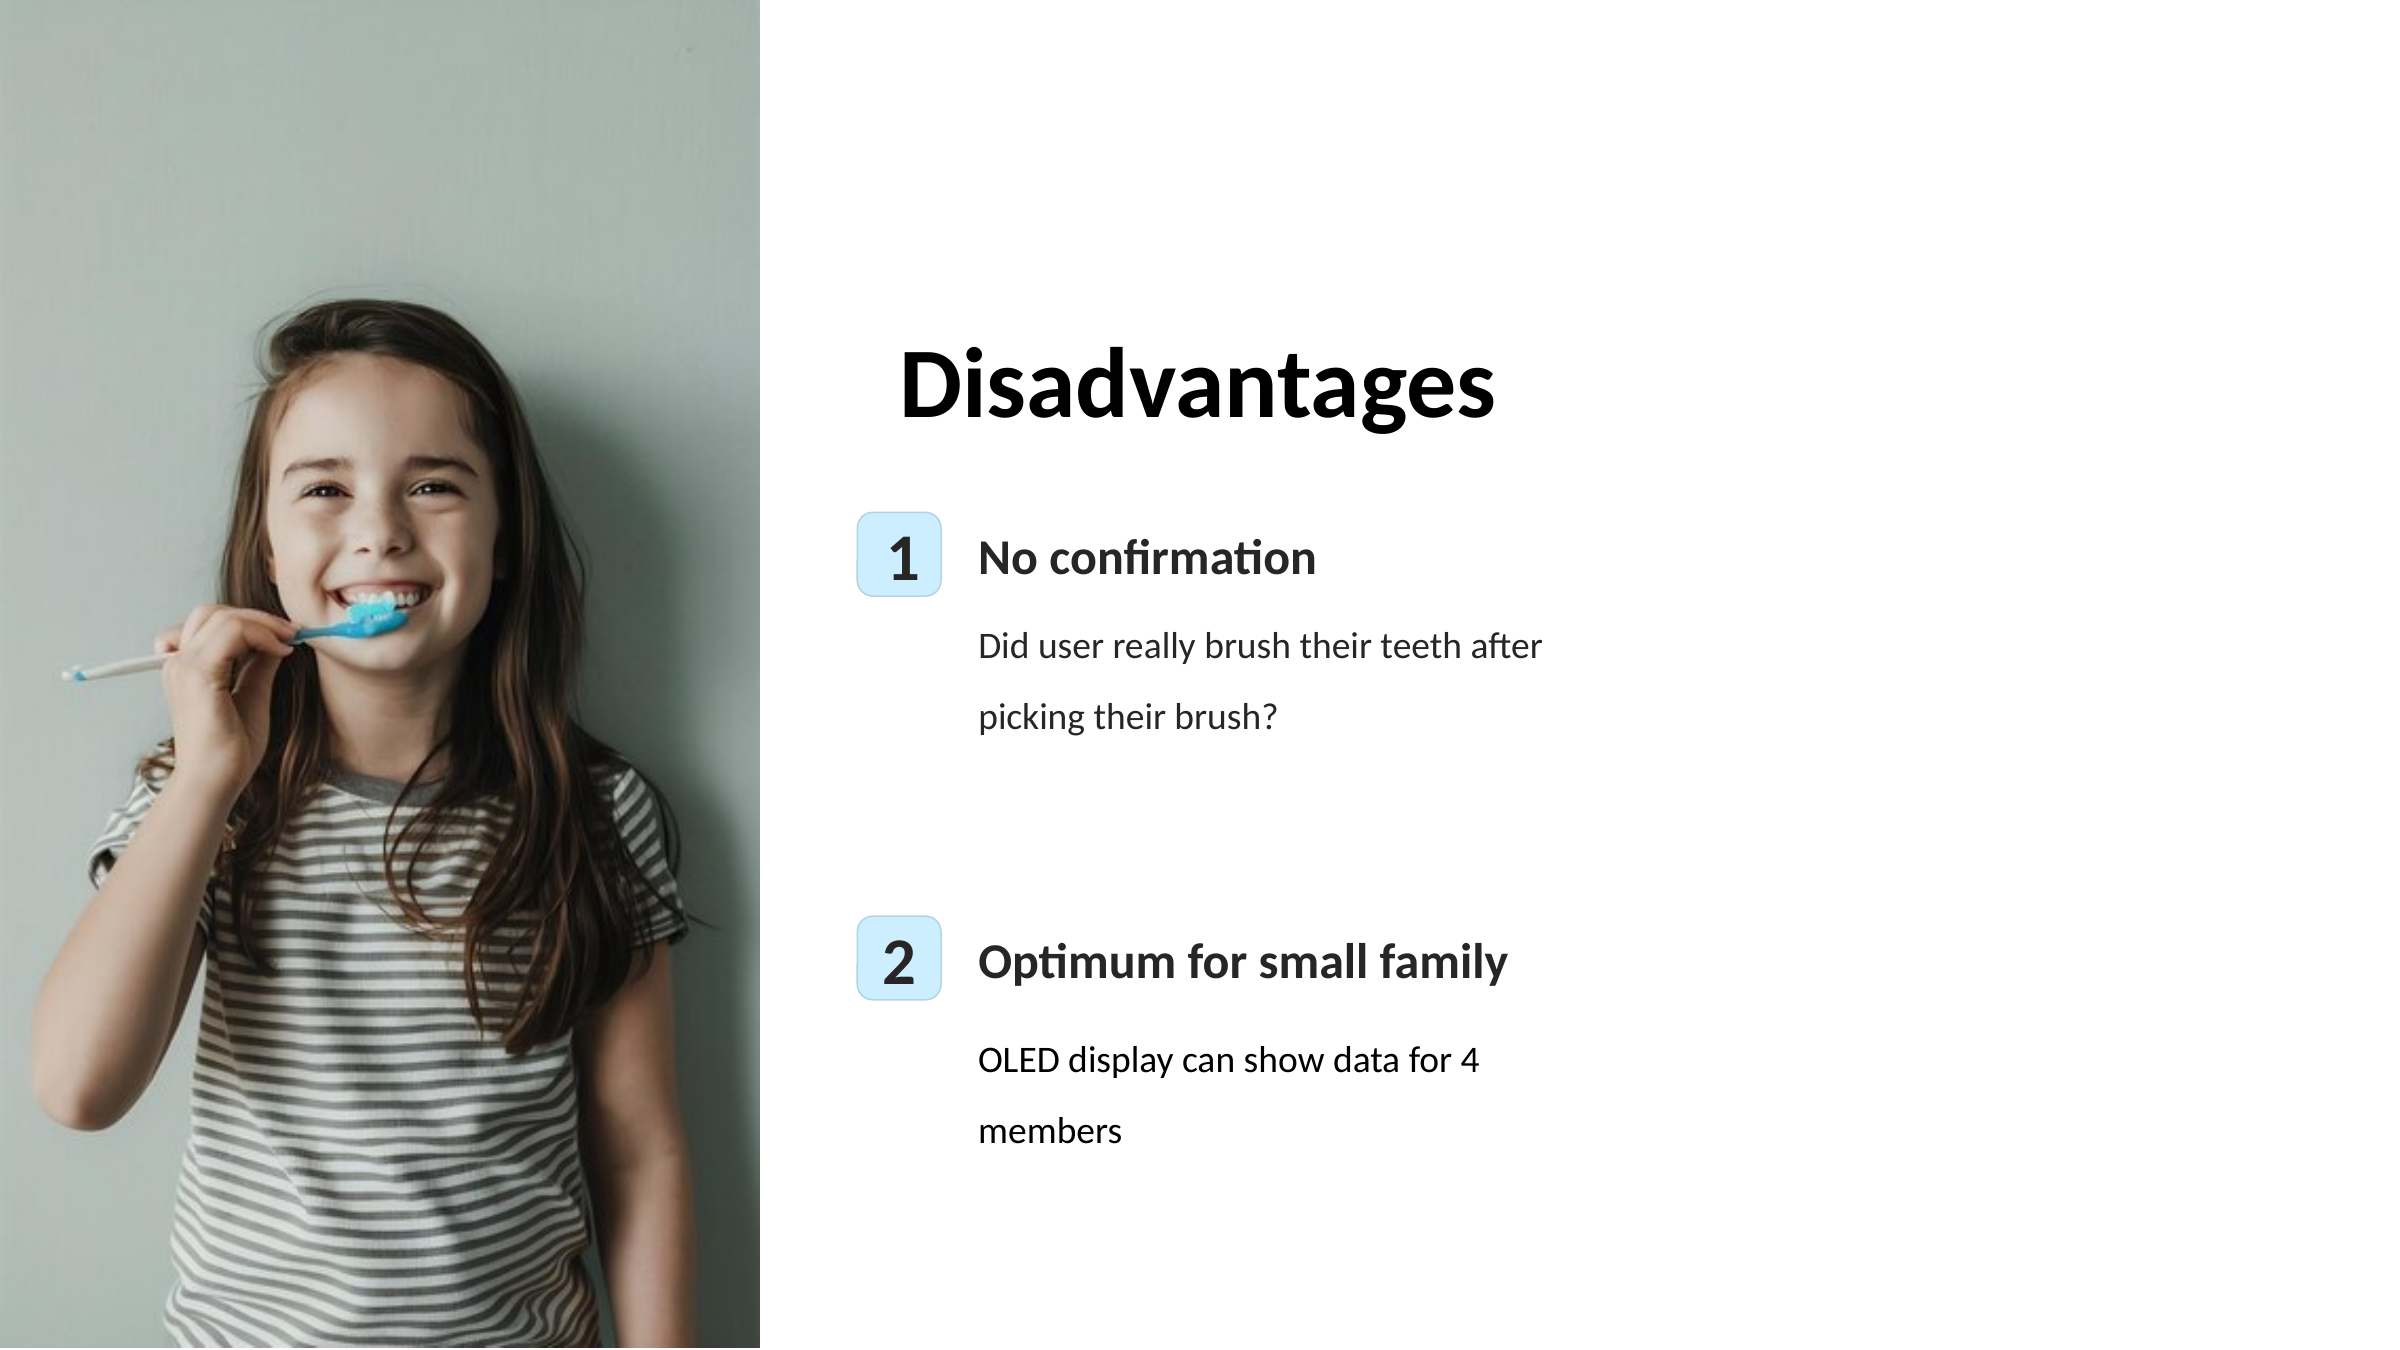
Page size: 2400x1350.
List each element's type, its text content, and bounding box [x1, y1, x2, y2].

picture [0, 0, 760, 1349]
text_box 2 [882, 928, 916, 988]
text_box OLED display can show data for 4 members [978, 1009, 1528, 1129]
text_box Optimum for small family [978, 916, 1541, 1039]
text_box [857, 916, 942, 1000]
text_box Disadvantages [899, 292, 1876, 415]
text_box No confirmation [978, 512, 1514, 595]
text_box 1 [886, 524, 912, 584]
text_box Did user really brush their teeth after picking their brush? [978, 595, 1559, 732]
text_box [857, 512, 942, 597]
